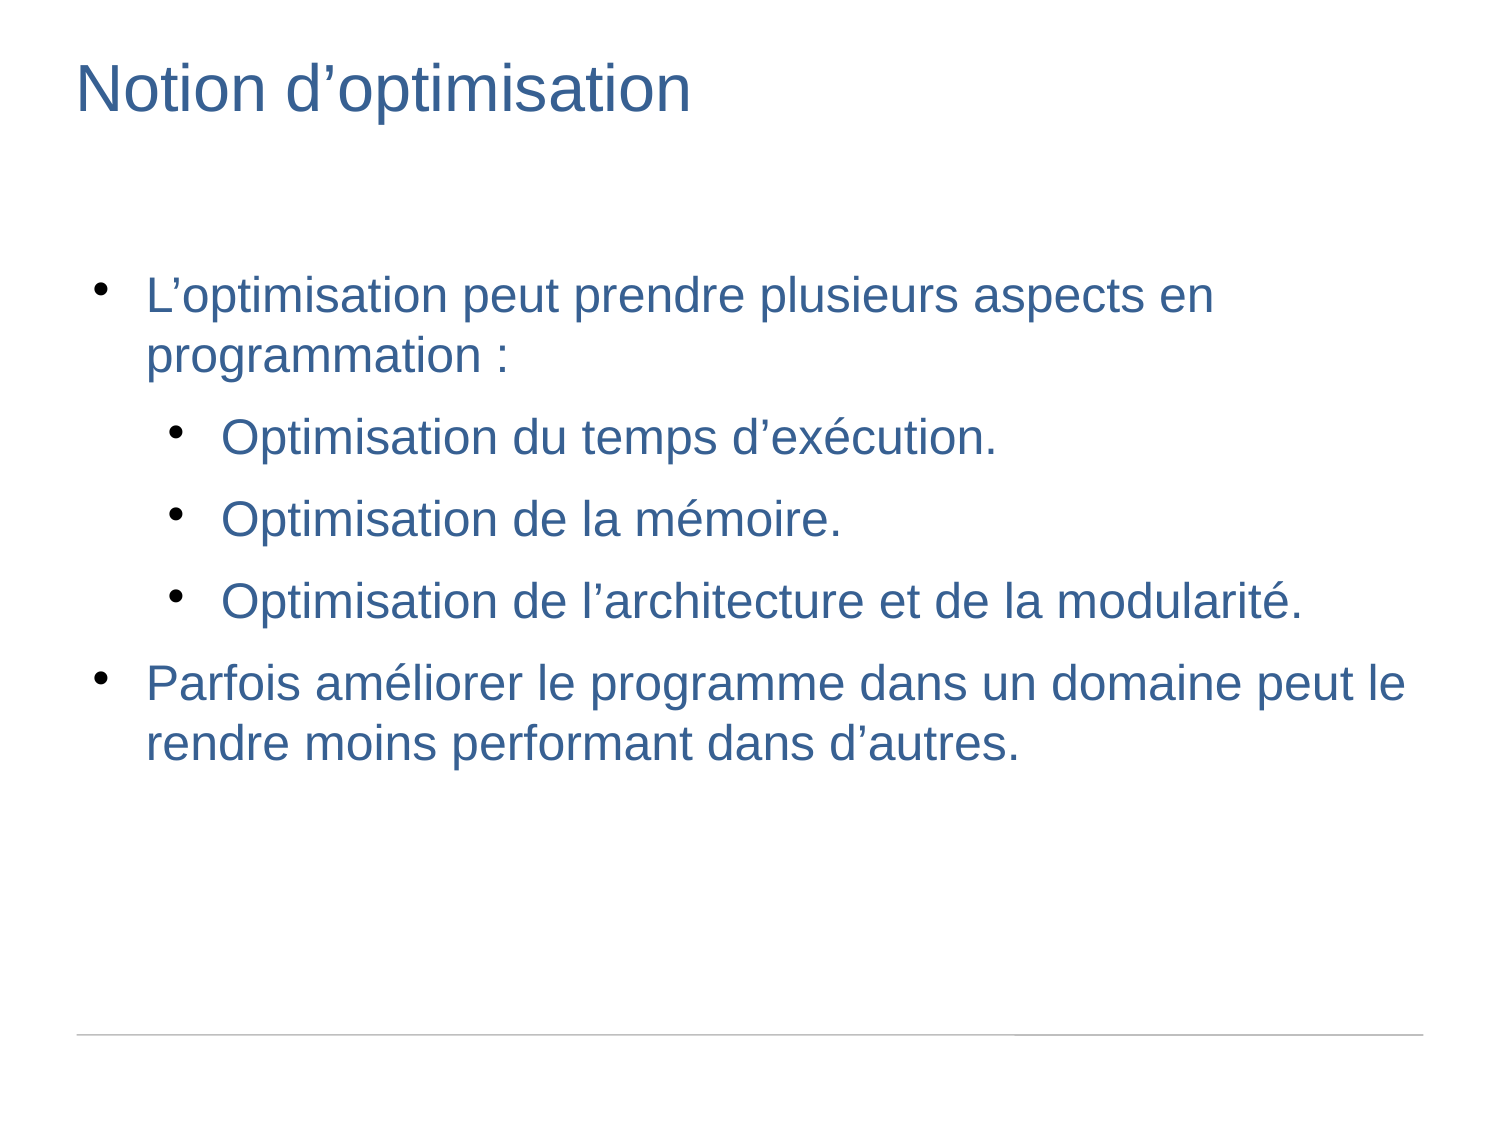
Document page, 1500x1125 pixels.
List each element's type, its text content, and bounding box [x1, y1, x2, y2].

text_box Notion d’optimisation [75, 45, 1425, 233]
text_box L’optimisation peut prendre plusieurs aspects en programmation : Optimisation du temps d’exécution. Optimisation de la mémoire. Optimisation de l’architecture et de la modularité. Parfois améliorer le programme dans un domaine peut le rendre moins performant dans d’autres. [75, 262, 1425, 1005]
